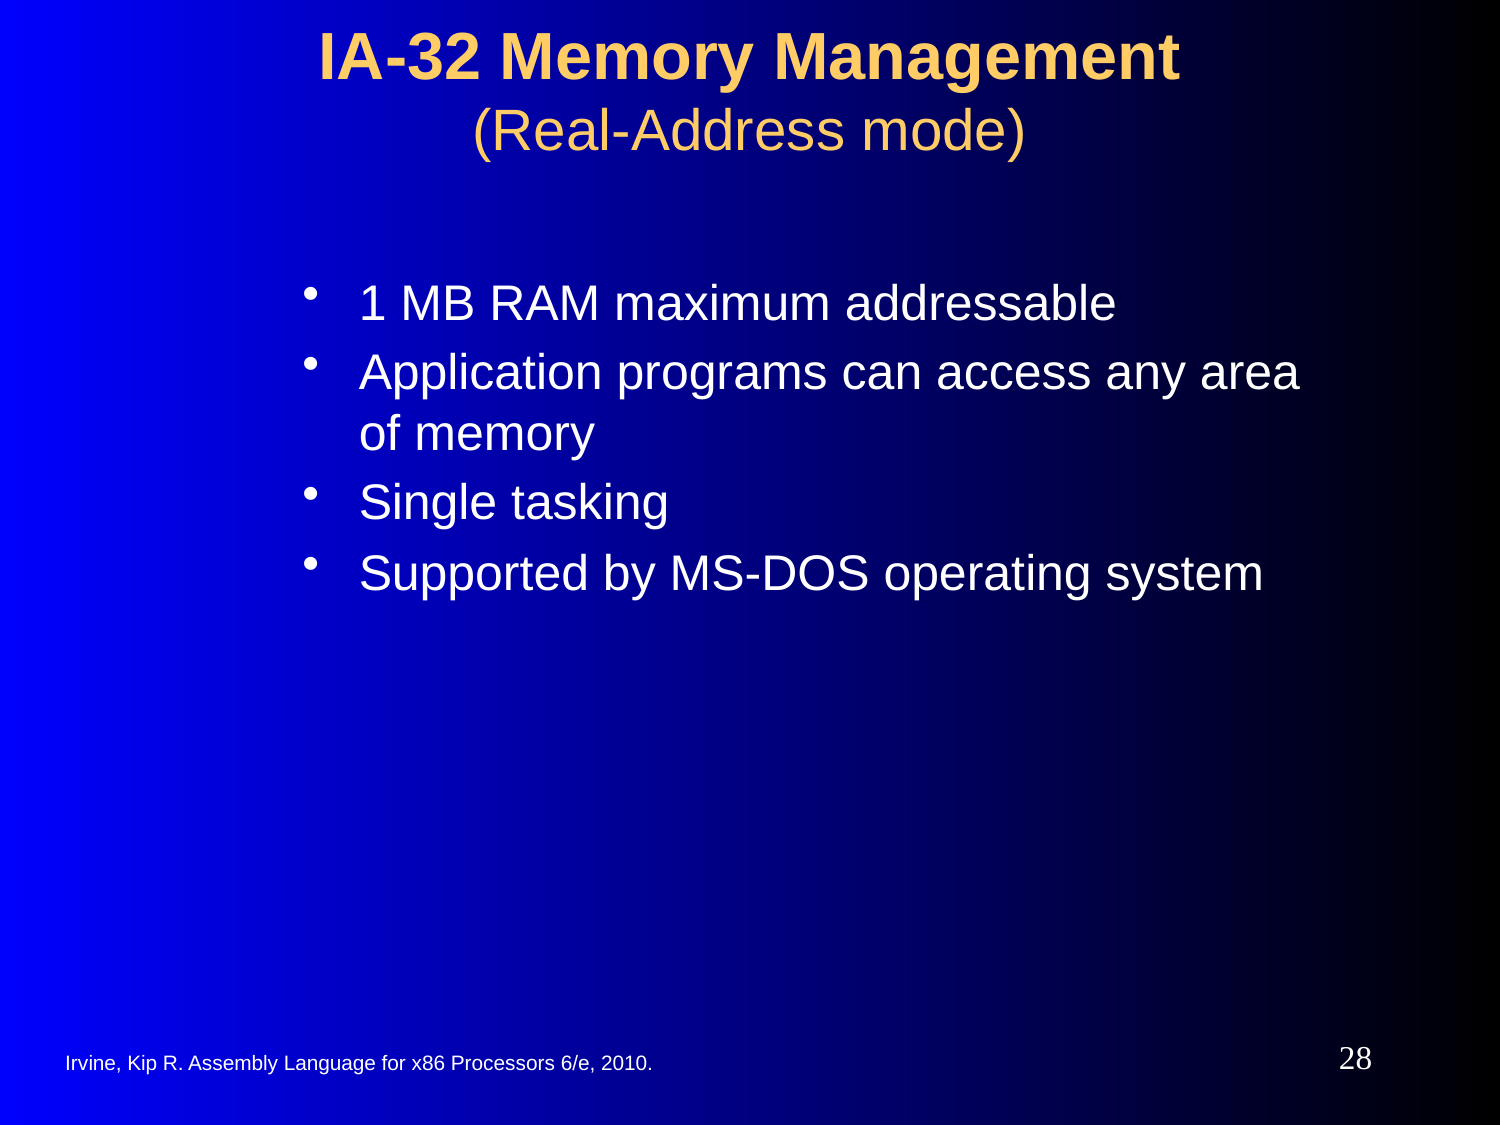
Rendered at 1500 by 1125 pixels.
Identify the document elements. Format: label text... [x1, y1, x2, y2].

footer Irvine, Kip R. Assembly Language for x86 Processors 6/e, 2010. [50, 1037, 825, 1088]
slide_number 28 [1224, 1025, 1388, 1088]
list 1 MB RAM maximum addressable Application programs can access any area of memory Single tasking Supported by MS-DOS operating system [287, 262, 1350, 750]
title IA-32 Memory Management (Real-Address mode) [112, 37, 1388, 138]
